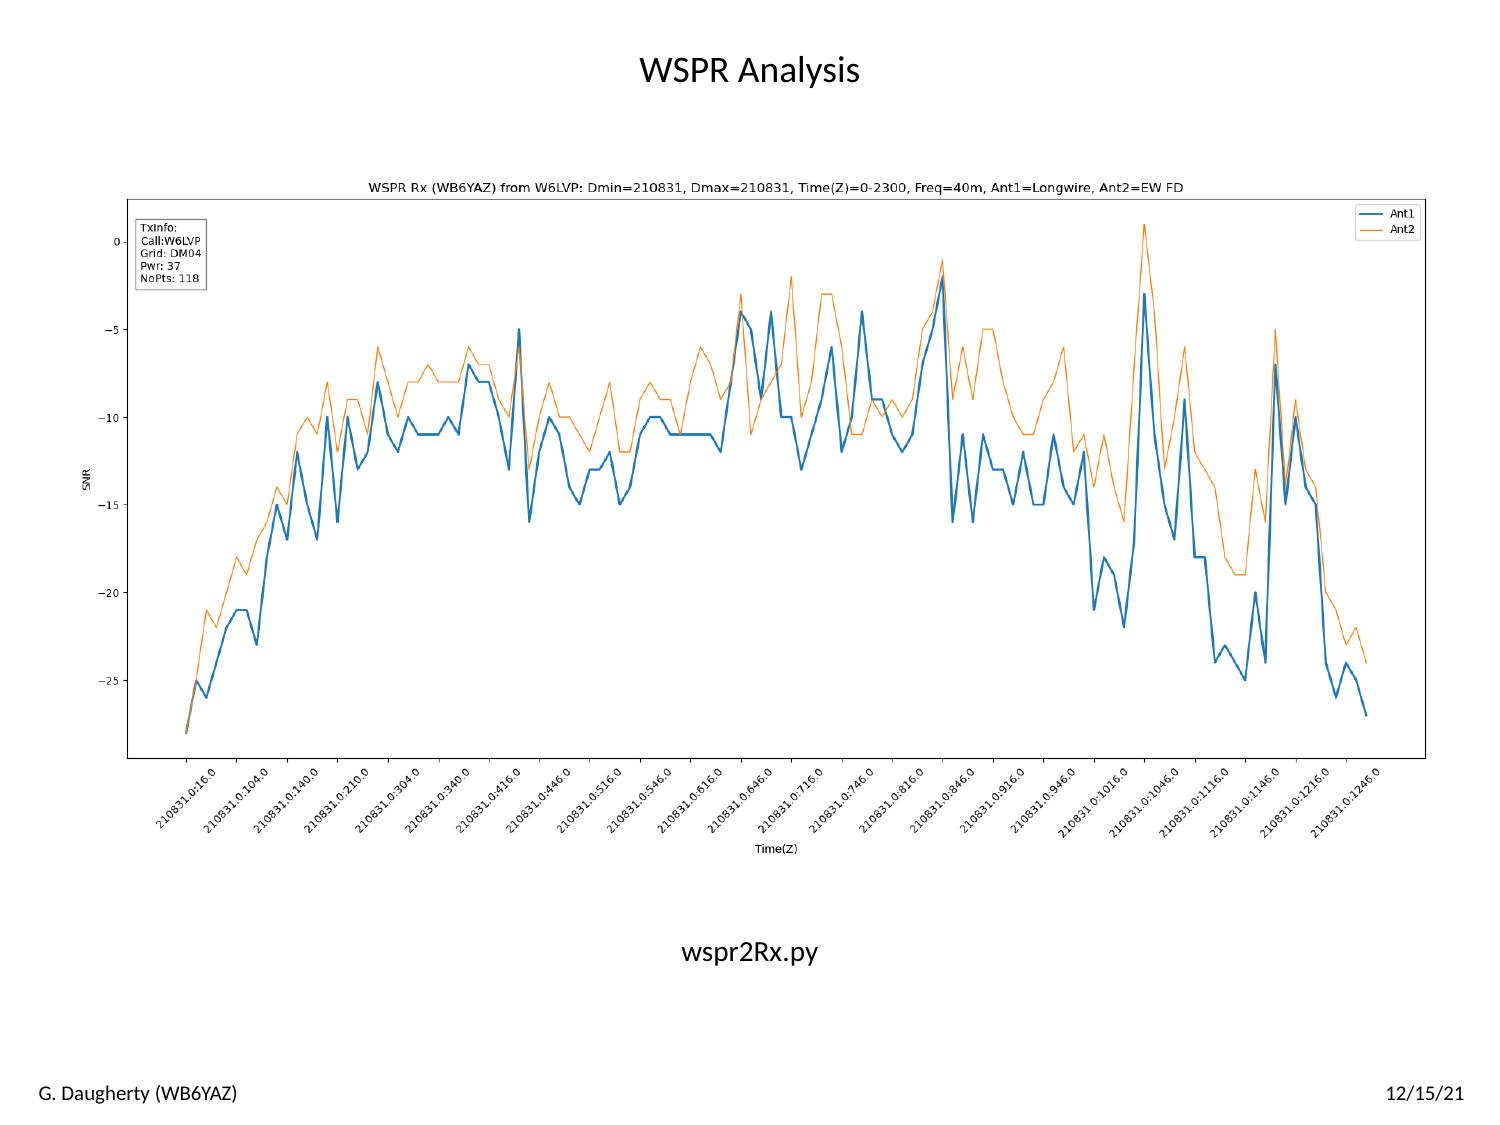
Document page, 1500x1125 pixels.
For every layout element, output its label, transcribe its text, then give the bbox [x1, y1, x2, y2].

text_box WSPR Analysis [624, 37, 876, 98]
picture [0, 174, 1500, 951]
text_box 12/15/21 [1370, 1072, 1480, 1113]
text_box wspr2Rx.py [666, 951, 834, 975]
text_box G. Daugherty (WB6YAZ) [23, 1072, 253, 1113]
